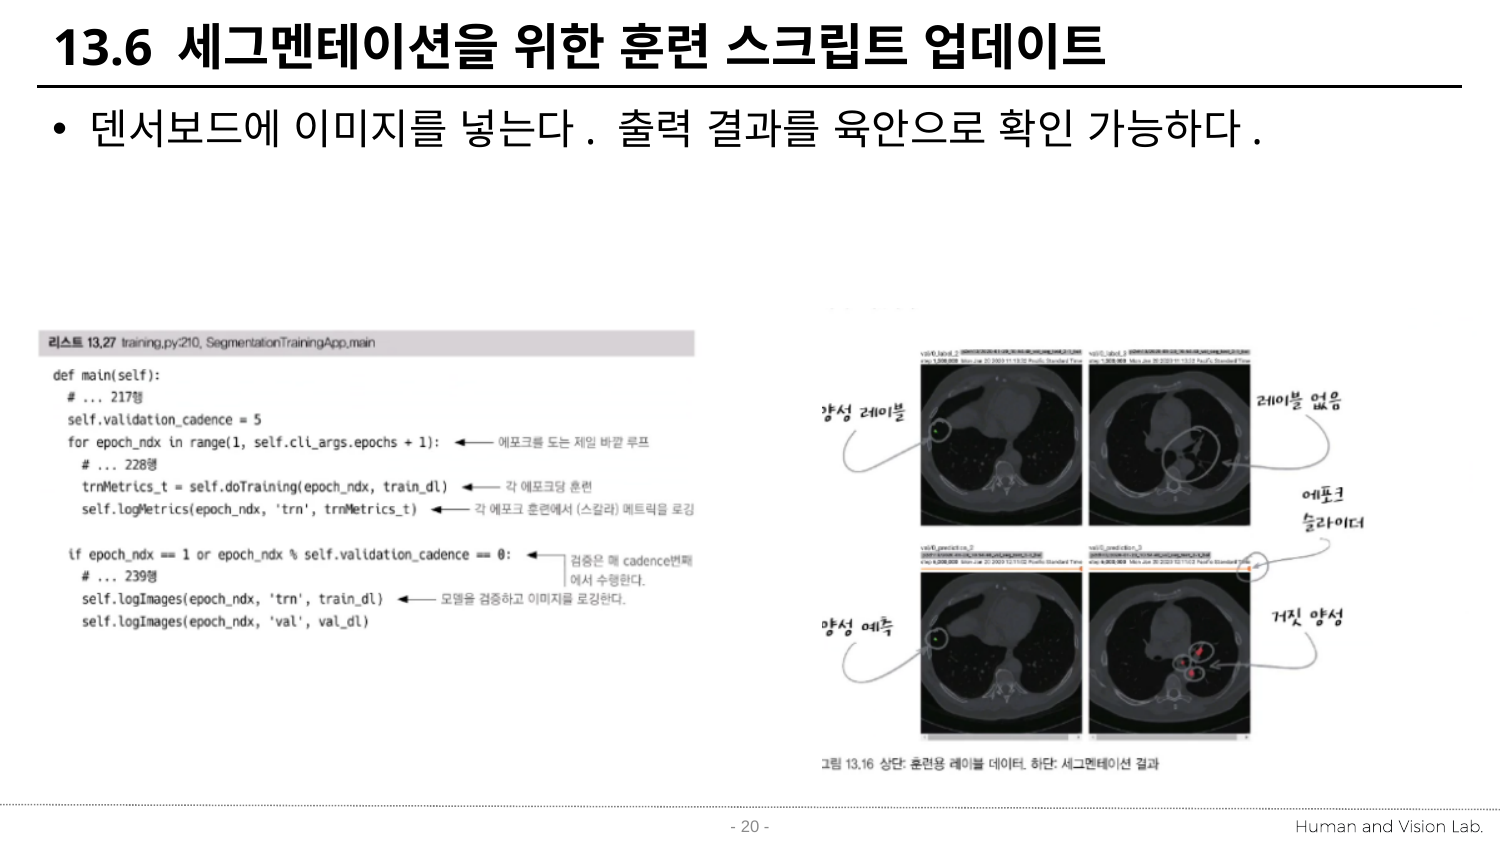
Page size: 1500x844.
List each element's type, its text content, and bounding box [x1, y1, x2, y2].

picture [1280, 816, 1500, 844]
slide_number - 20 - [581, 811, 919, 841]
title 13.6 세그멘테이션을 위한 훈련 스크립트 업데이트 [37, 11, 1463, 80]
picture [37, 329, 719, 637]
picture [822, 308, 1500, 777]
list 덴서보드에 이미지를 넣는다. 출력 결과를 육안으로 확인 가능하다. [37, 100, 1462, 799]
